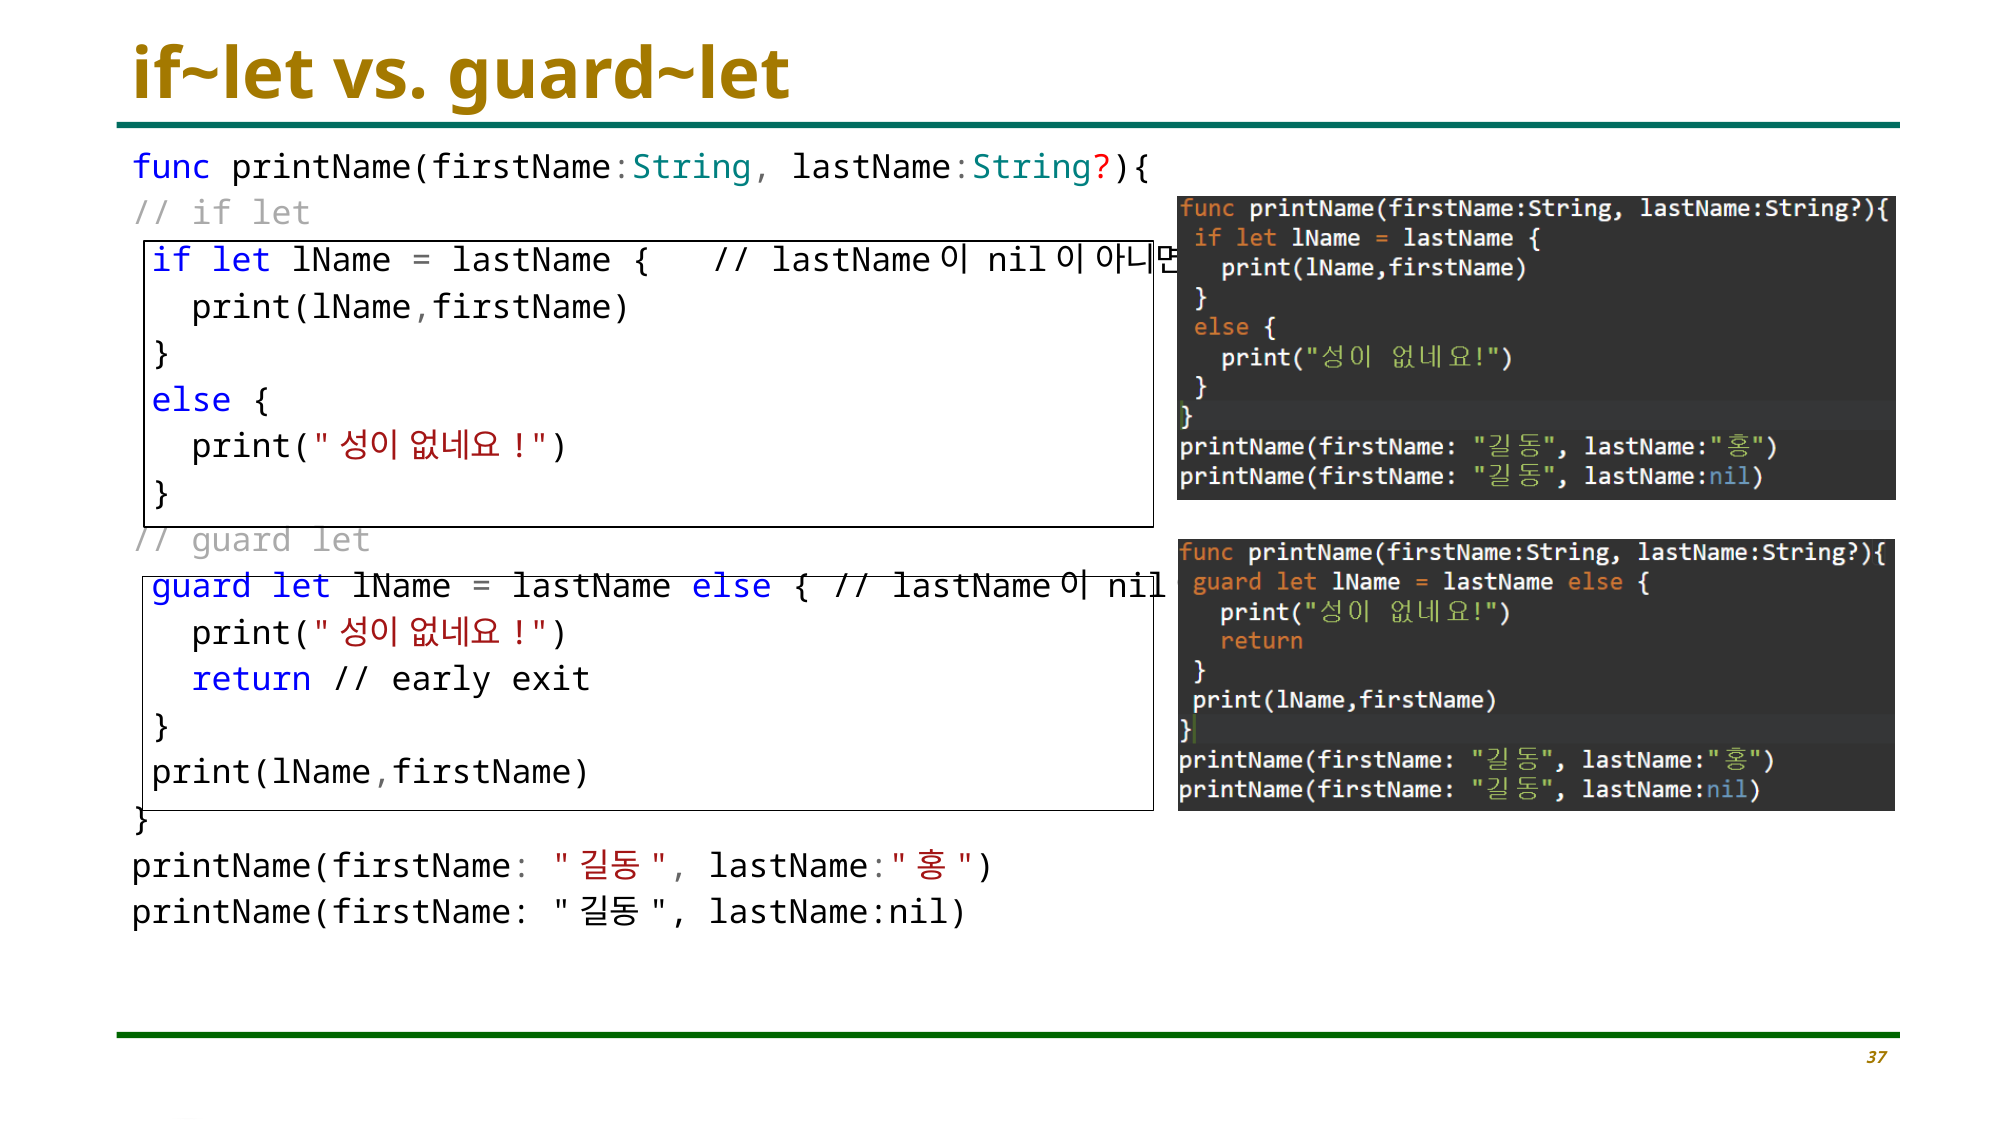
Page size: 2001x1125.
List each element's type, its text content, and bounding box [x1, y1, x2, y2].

text_box [142, 576, 1154, 811]
title if~let vs. guard~let [116, 24, 1900, 113]
picture [1178, 539, 1895, 811]
text_box [143, 240, 1154, 528]
picture [1176, 195, 1896, 500]
list func printName(firstName:String, lastName:String?){ // if let if let lName = lastName { // lastName이 nil이 아니면 print(lName,firstName) } else { print("성이 없네요!") } // guard let guard let lName = lastName else { // lastName이 nil이면 print("성이 없네요!") return // early exit } print(lName,firstName) } printName(firstName: "길동", lastName:"홍") printName(firstName: "길동", lastName:nil) [116, 137, 1900, 1025]
